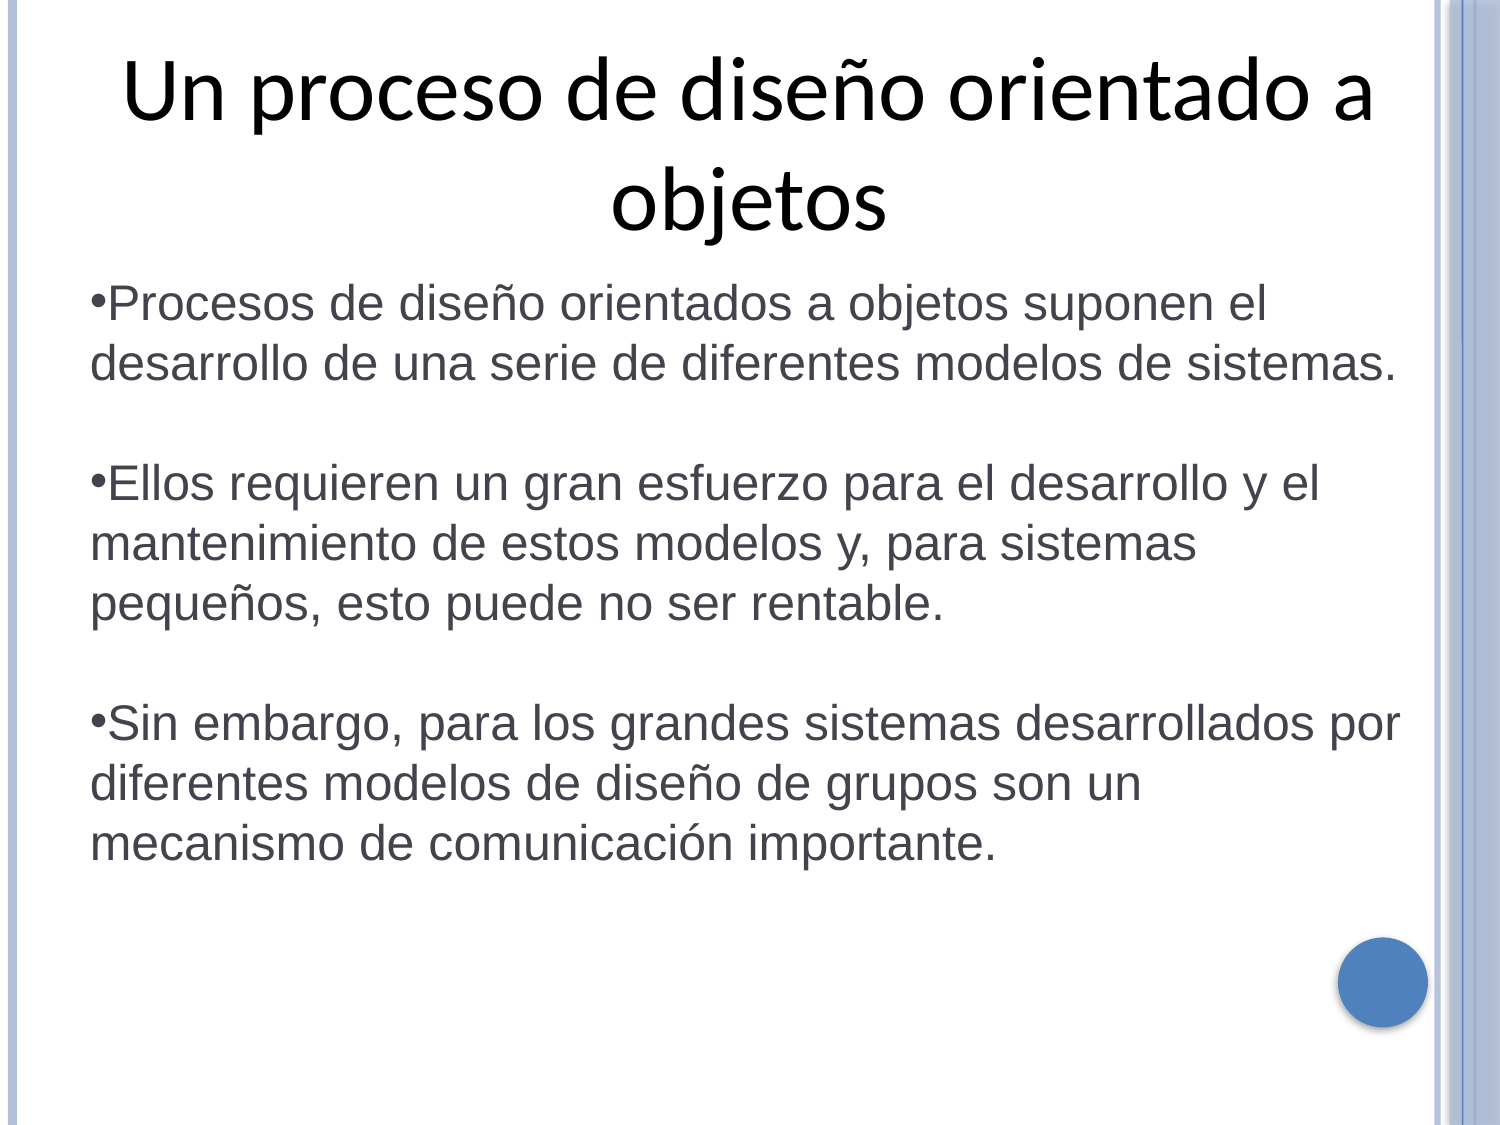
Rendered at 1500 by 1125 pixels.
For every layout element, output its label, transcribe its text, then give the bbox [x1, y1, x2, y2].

text_box Un proceso de diseño orientado a objetos [75, 45, 1425, 233]
text_box Procesos de diseño orientados a objetos suponen el desarrollo de una serie de diferentes modelos de sistemas. Ellos requieren un gran esfuerzo para el desarrollo y el mantenimiento de estos modelos y, para sistemas pequeños, esto puede no ser rentable. Sin embargo, para los grandes sistemas desarrollados por diferentes modelos de diseño de grupos son un mecanismo de comunicación importante. [75, 262, 1425, 1005]
